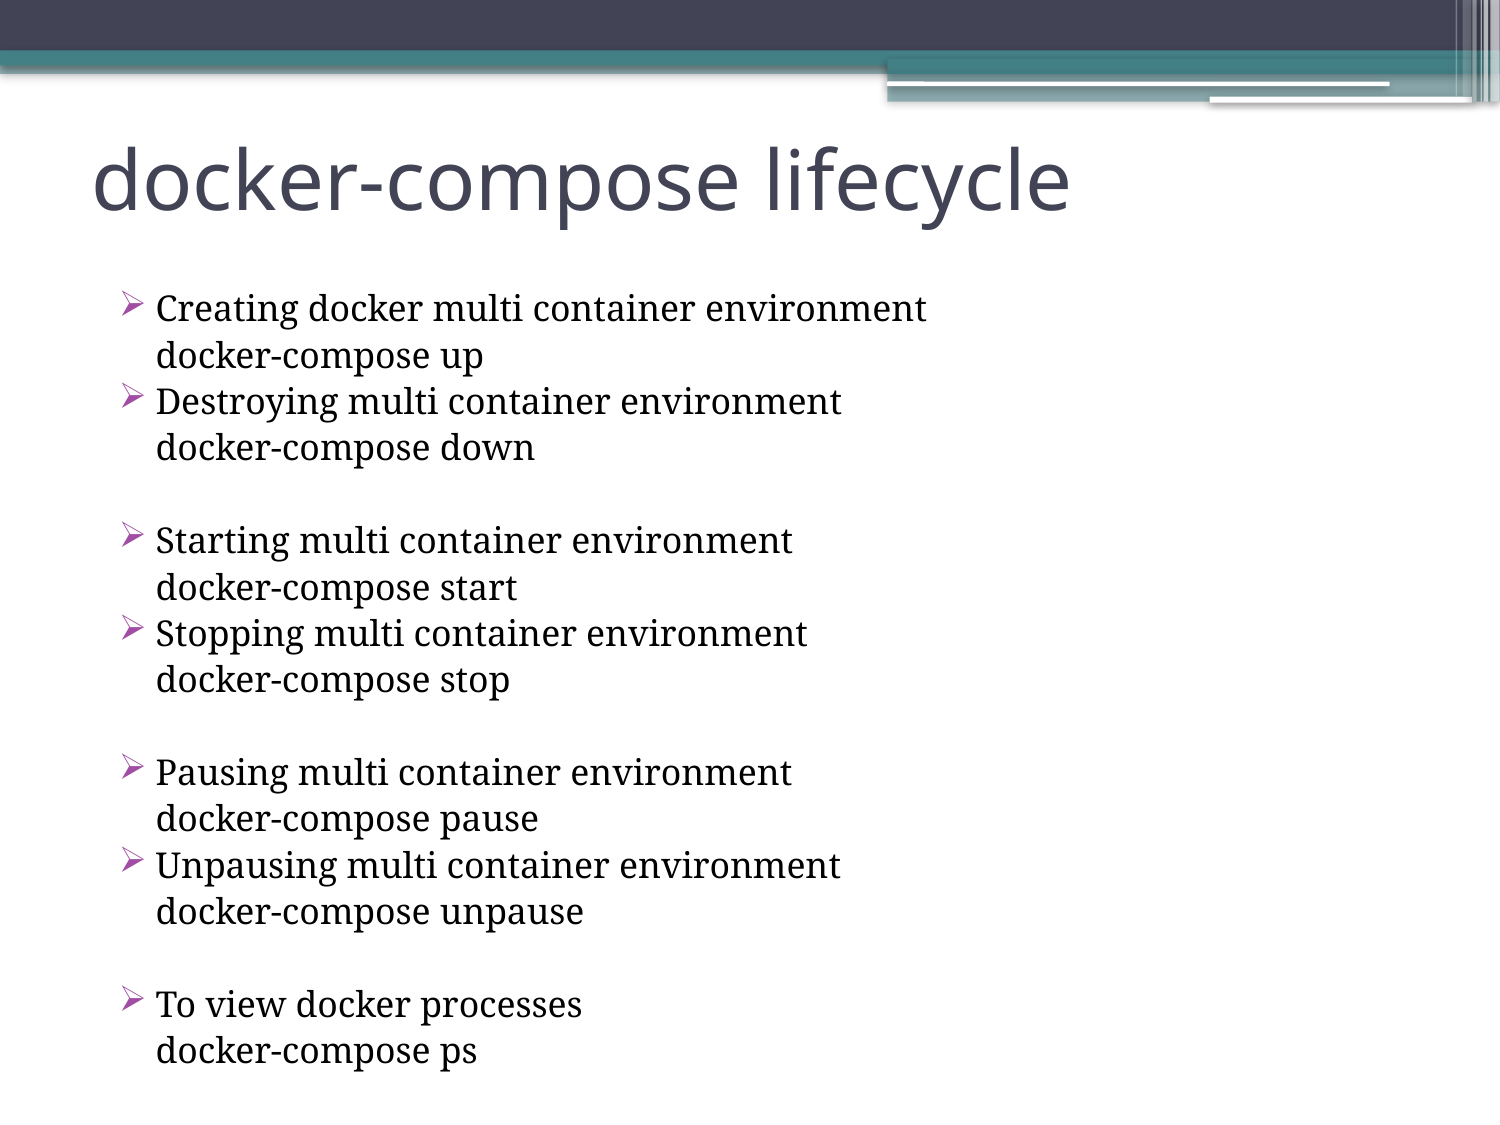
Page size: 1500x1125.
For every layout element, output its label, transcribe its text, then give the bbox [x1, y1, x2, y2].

list Creating docker multi container environment docker-compose up Destroying multi container environment docker-compose down Starting multi container environment docker-compose start Stopping multi container environment docker-compose stop Pausing multi container environment docker-compose pause Unpausing multi container environment docker-compose unpause To view docker processes docker-compose ps [88, 278, 1439, 1083]
title docker-compose lifecycle [76, 90, 1427, 265]
